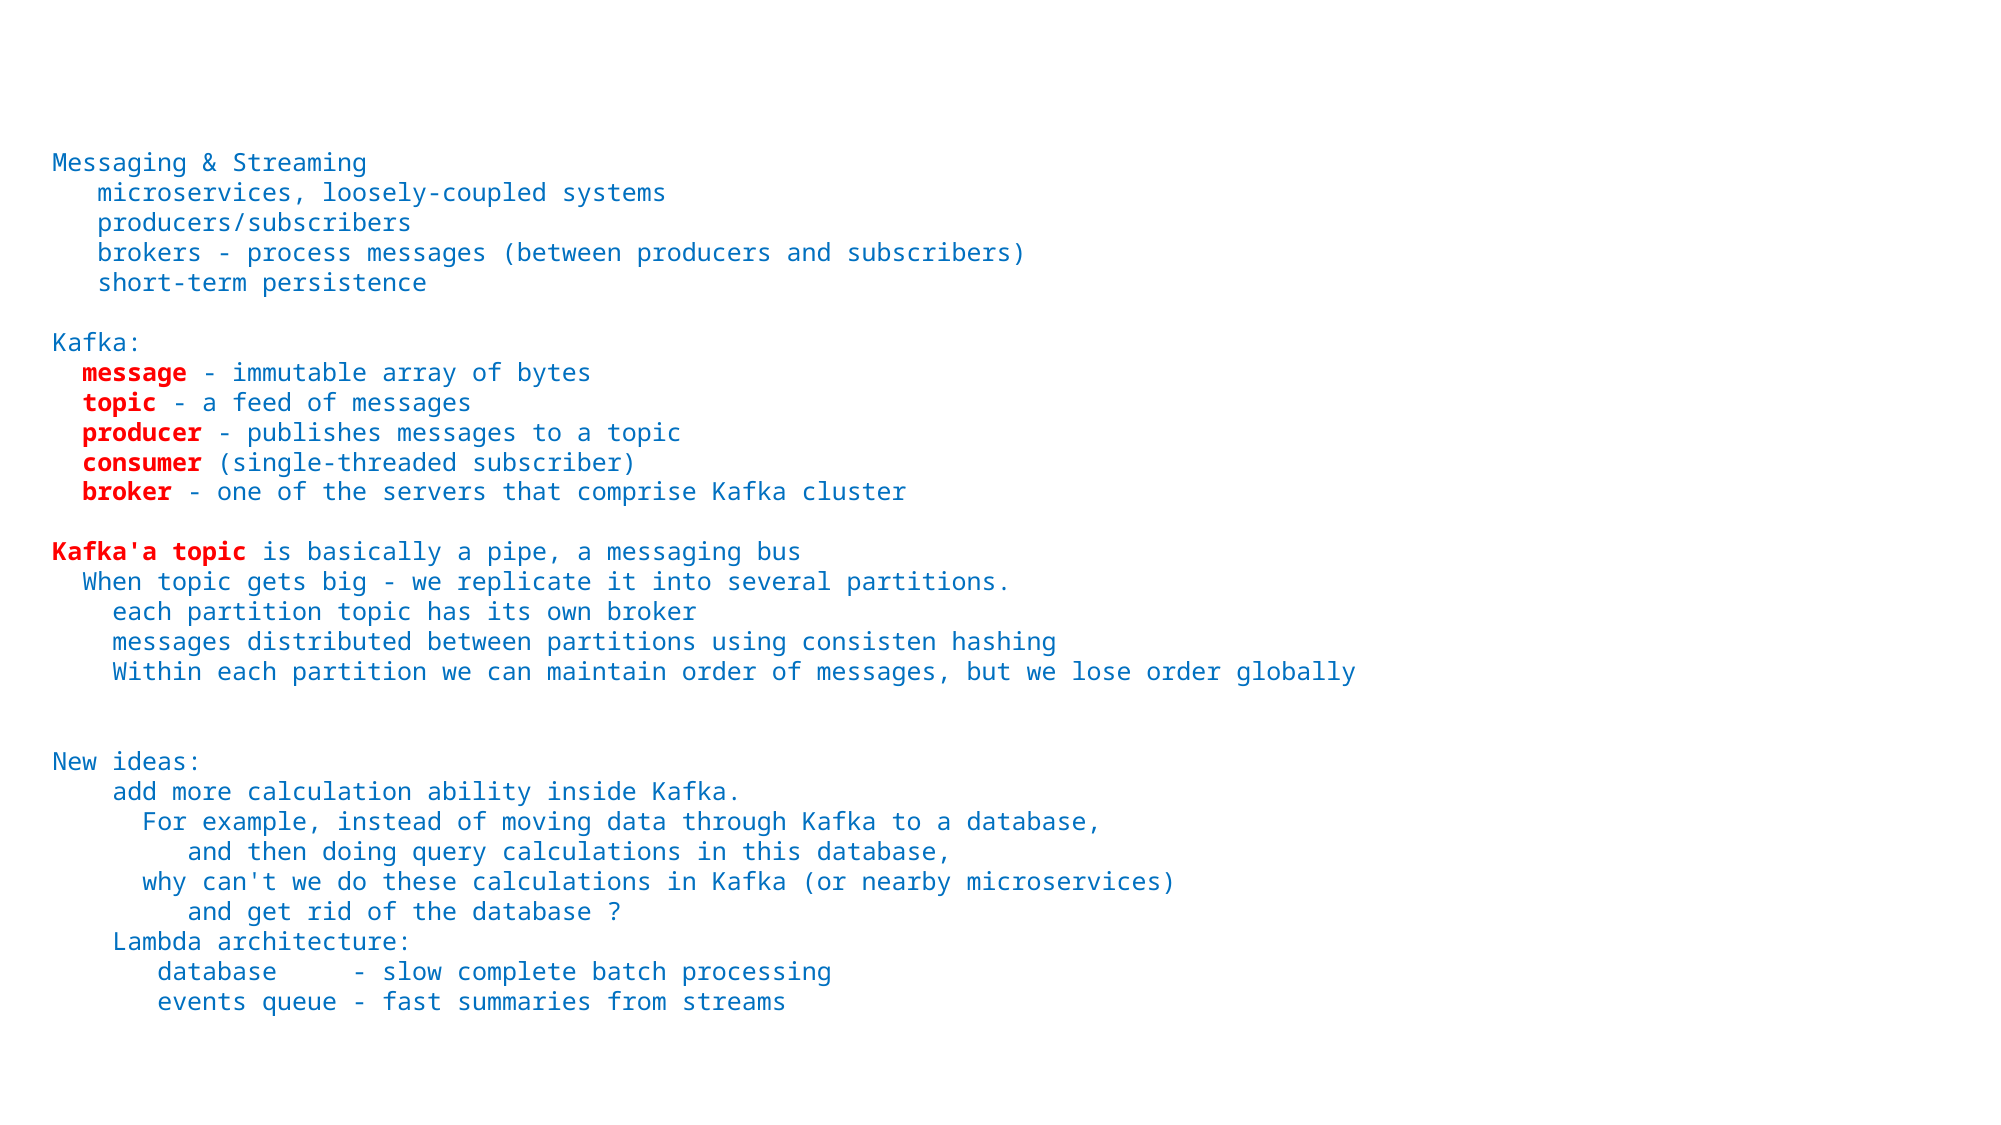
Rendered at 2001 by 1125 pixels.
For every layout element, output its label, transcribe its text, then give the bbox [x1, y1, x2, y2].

text_box Messaging & Streaming microservices, loosely-coupled systems producers/subscribers brokers - process messages (between producers and subscribers) short-term persistence Kafka: message - immutable array of bytes topic - a feed of messages producer - publishes messages to a topic consumer (single-threaded subscriber) broker - one of the servers that comprise Kafka cluster Kafka'a topic is basically a pipe, a messaging bus When topic gets big - we replicate it into several partitions. each partition topic has its own broker messages distributed between partitions using consisten hashing Within each partition we can maintain order of messages, but we lose order globally New ideas: add more calculation ability inside Kafka. For example, instead of moving data through Kafka to a database, and then doing query calculations in this database, why can't we do these calculations in Kafka (or nearby microservices) and get rid of the database ? Lambda architecture: database - slow complete batch processing events queue - fast summaries from streams [37, 139, 1420, 1053]
